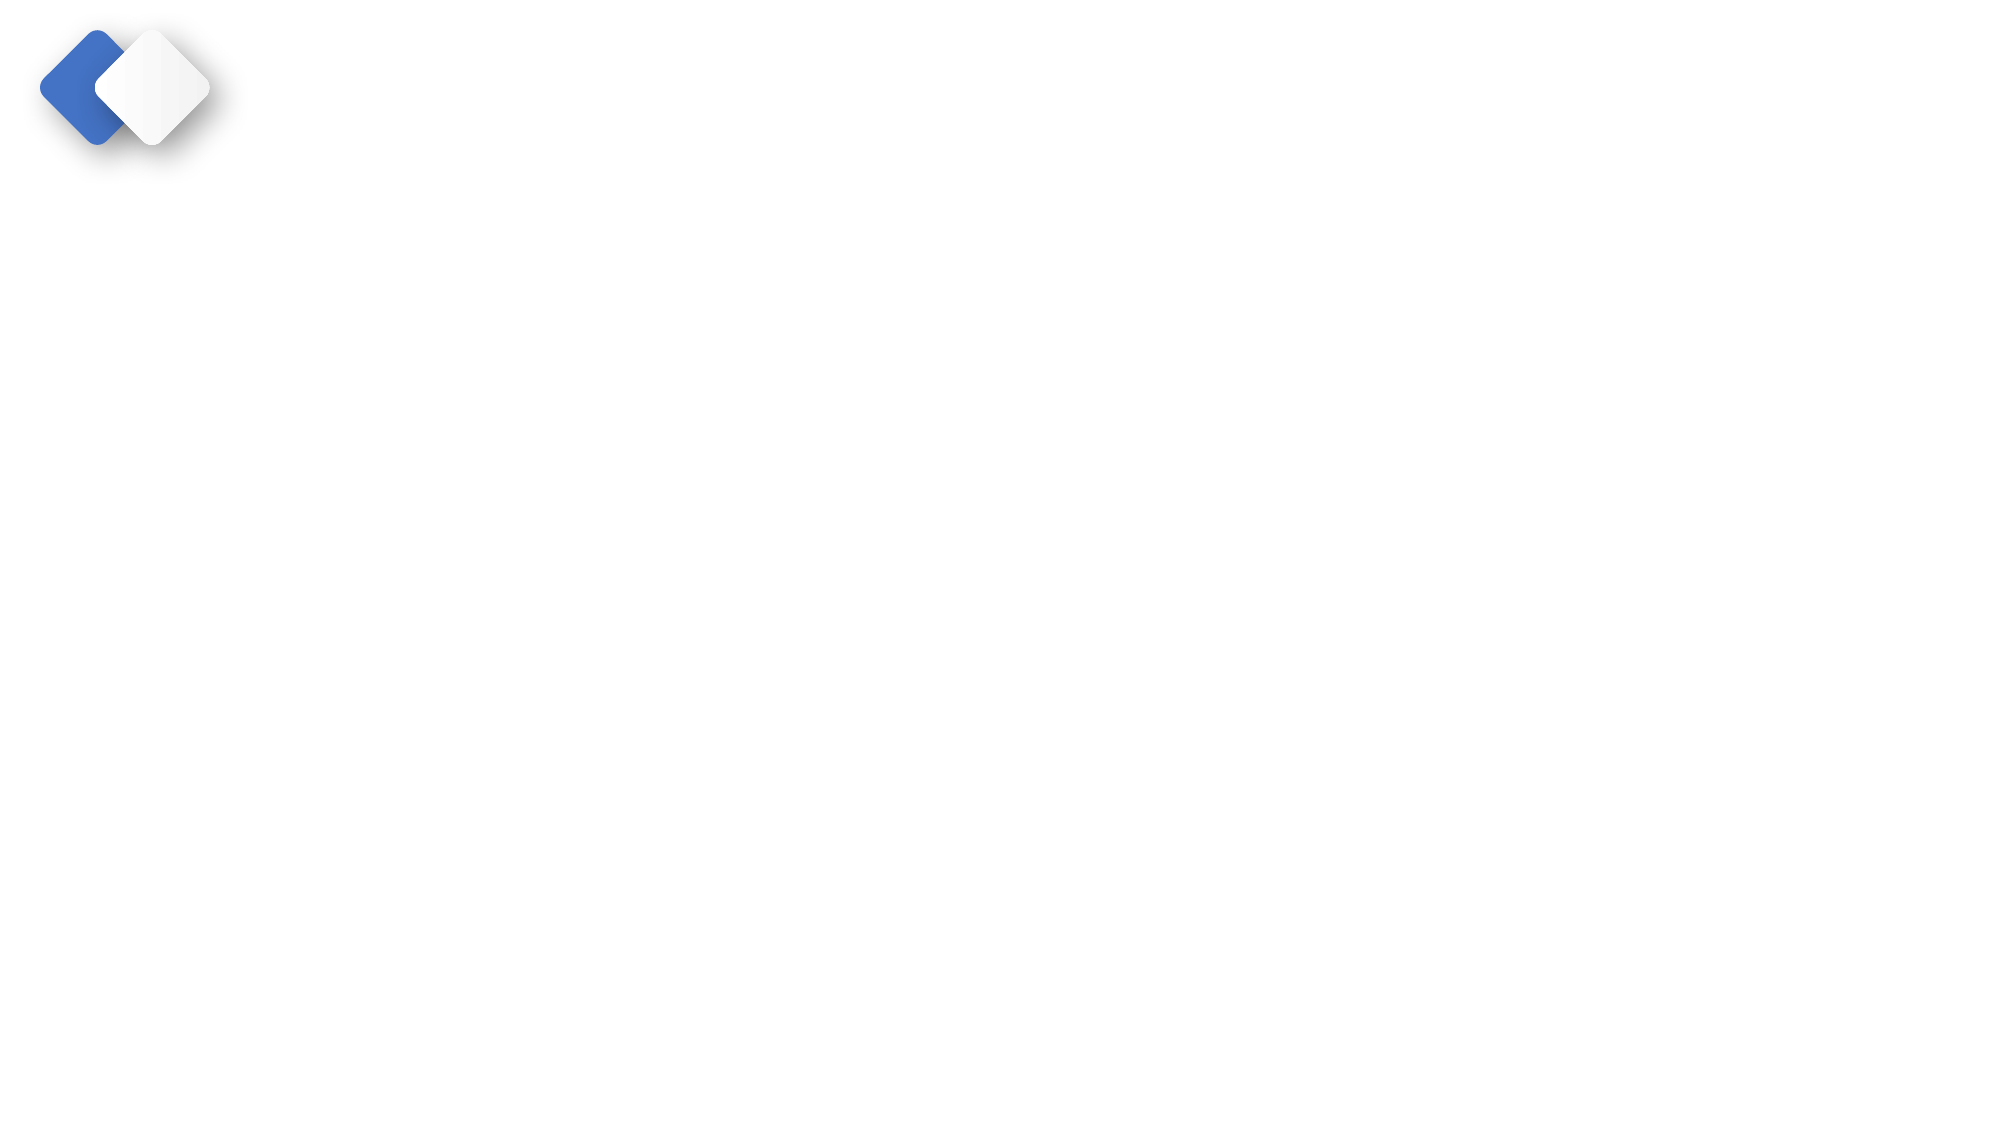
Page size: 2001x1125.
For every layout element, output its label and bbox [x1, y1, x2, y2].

text_box [94, 30, 210, 145]
text_box [40, 30, 120, 145]
